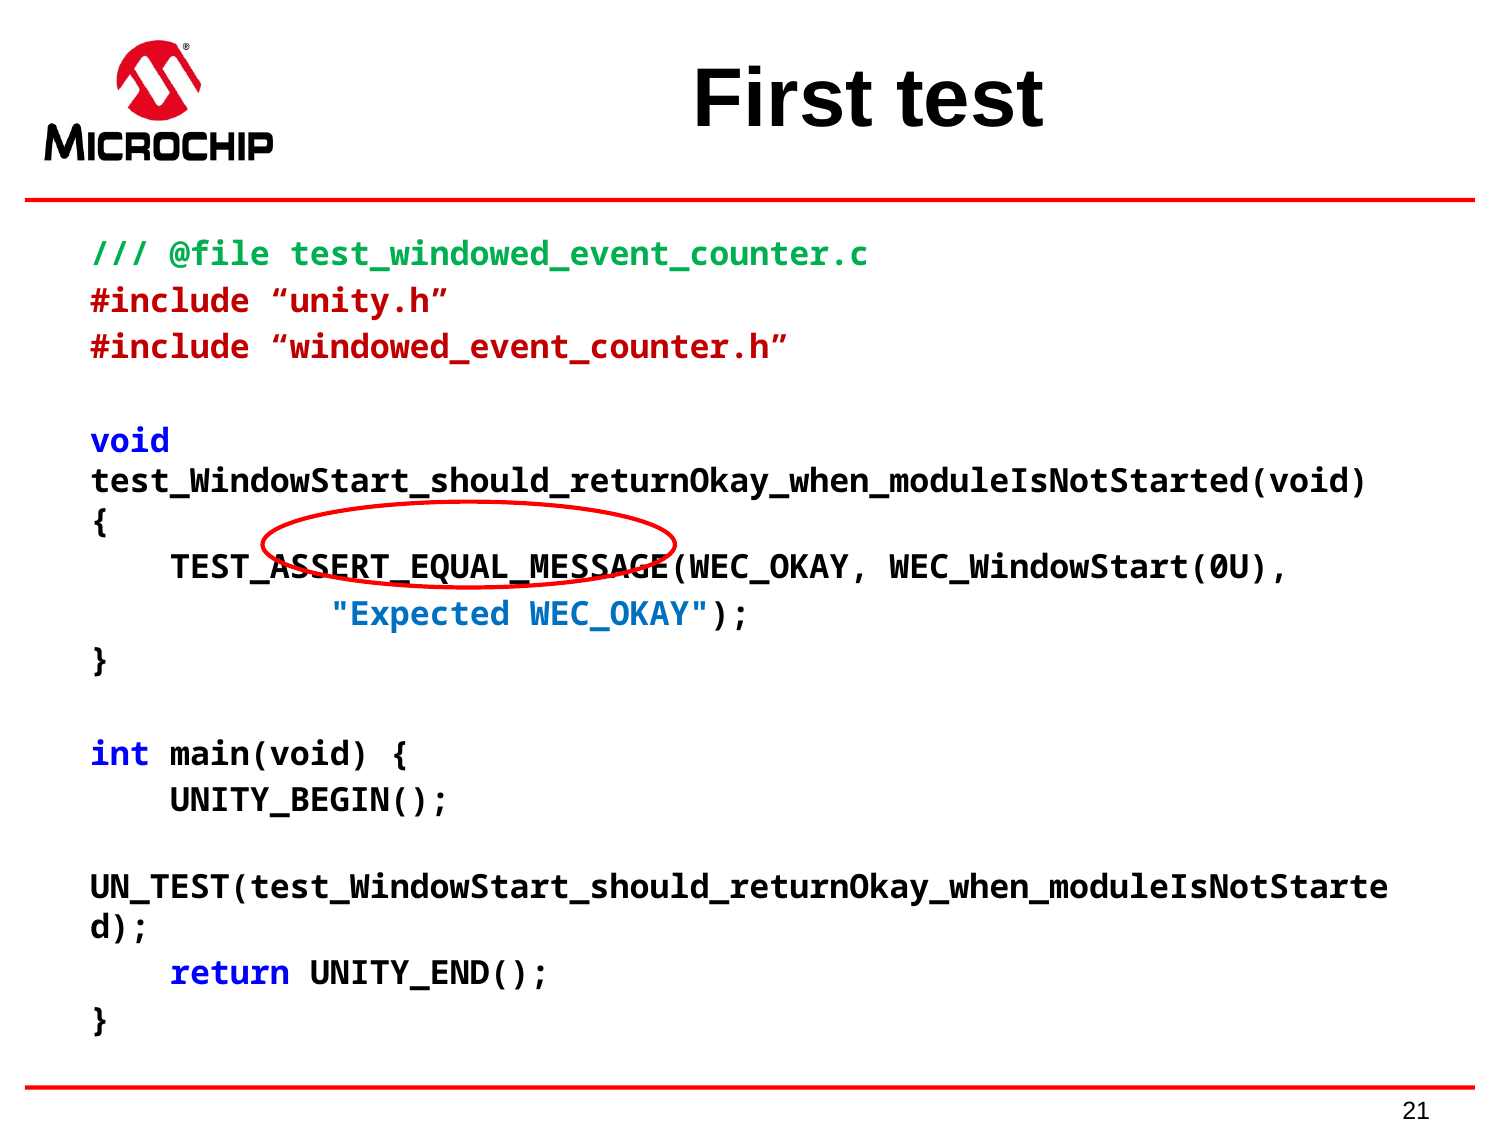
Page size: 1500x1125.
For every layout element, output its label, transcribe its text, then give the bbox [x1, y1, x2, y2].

text_box [260, 499, 678, 590]
picture [41, 38, 275, 163]
title First test [312, 32, 1425, 175]
list /// @file test_windowed_event_counter.c #include “unity.h” #include “windowed_event_counter.h” void test_WindowStart_should_returnOkay_when_moduleIsNotStarted(void) { TEST_ASSERT_EQUAL_MESSAGE(WEC_OKAY, WEC_WindowStart(0U), "Expected WEC_OKAY"); } int main(void) { UNITY_BEGIN(); UN_TEST(test_WindowStart_should_returnOkay_when_moduleIsNotStarted); return UNITY_END(); } [75, 224, 1425, 968]
